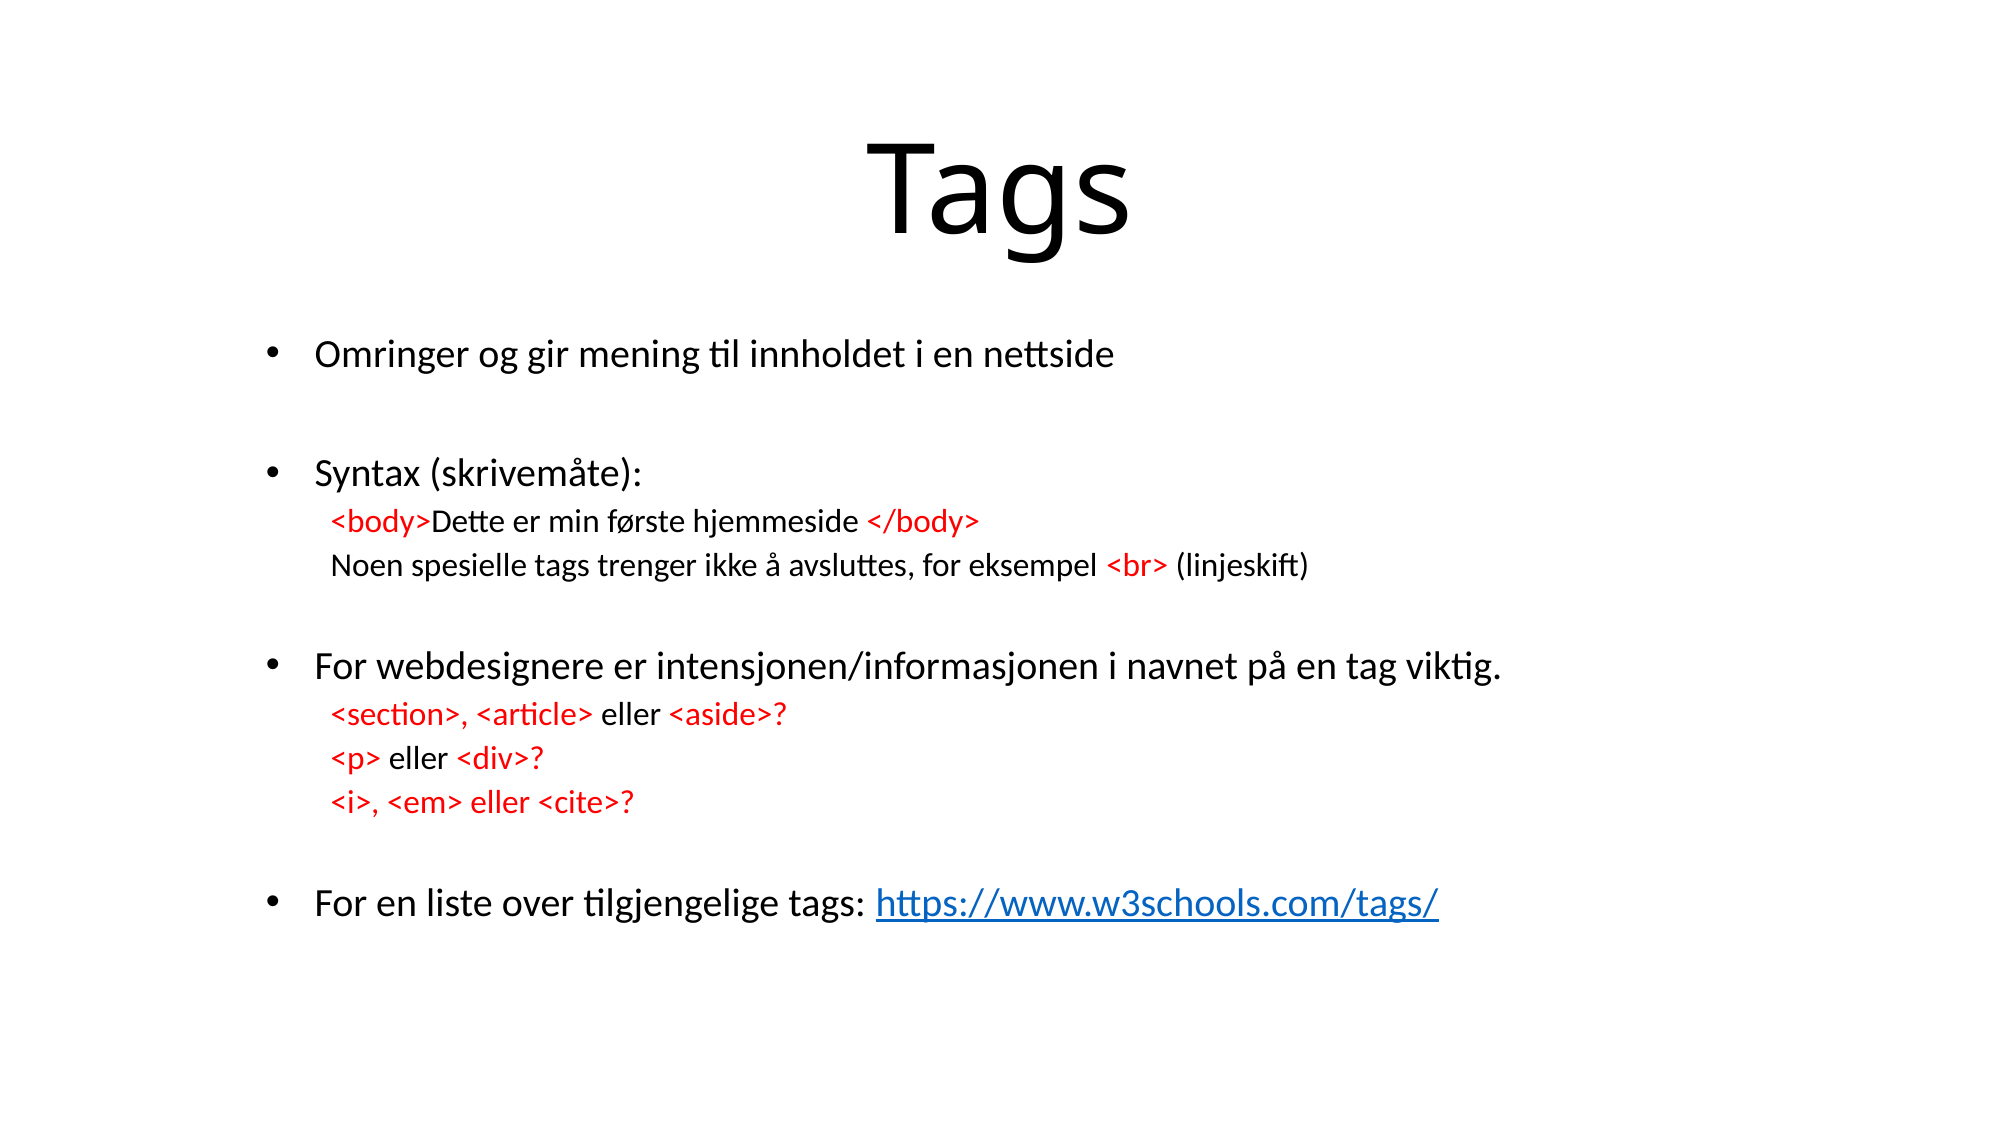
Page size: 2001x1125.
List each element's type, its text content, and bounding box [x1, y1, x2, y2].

title Tags [249, 94, 1750, 269]
subtitle Omringer og gir mening til innholdet i en nettside Syntax (skrivemåte): <body>Dette er min første hjemmeside </body> Noen spesielle tags trenger ikke å avsluttes, for eksempel <br> (linjeskift) For webdesignere er intensjonen/informasjonen i navnet på en tag viktig. <section>, <article> eller <aside>? <p> eller <div>? <i>, <em> eller <cite>? For en liste over tilgjengelige tags: https://www.w3schools.com/tags/ [250, 325, 1751, 1041]
